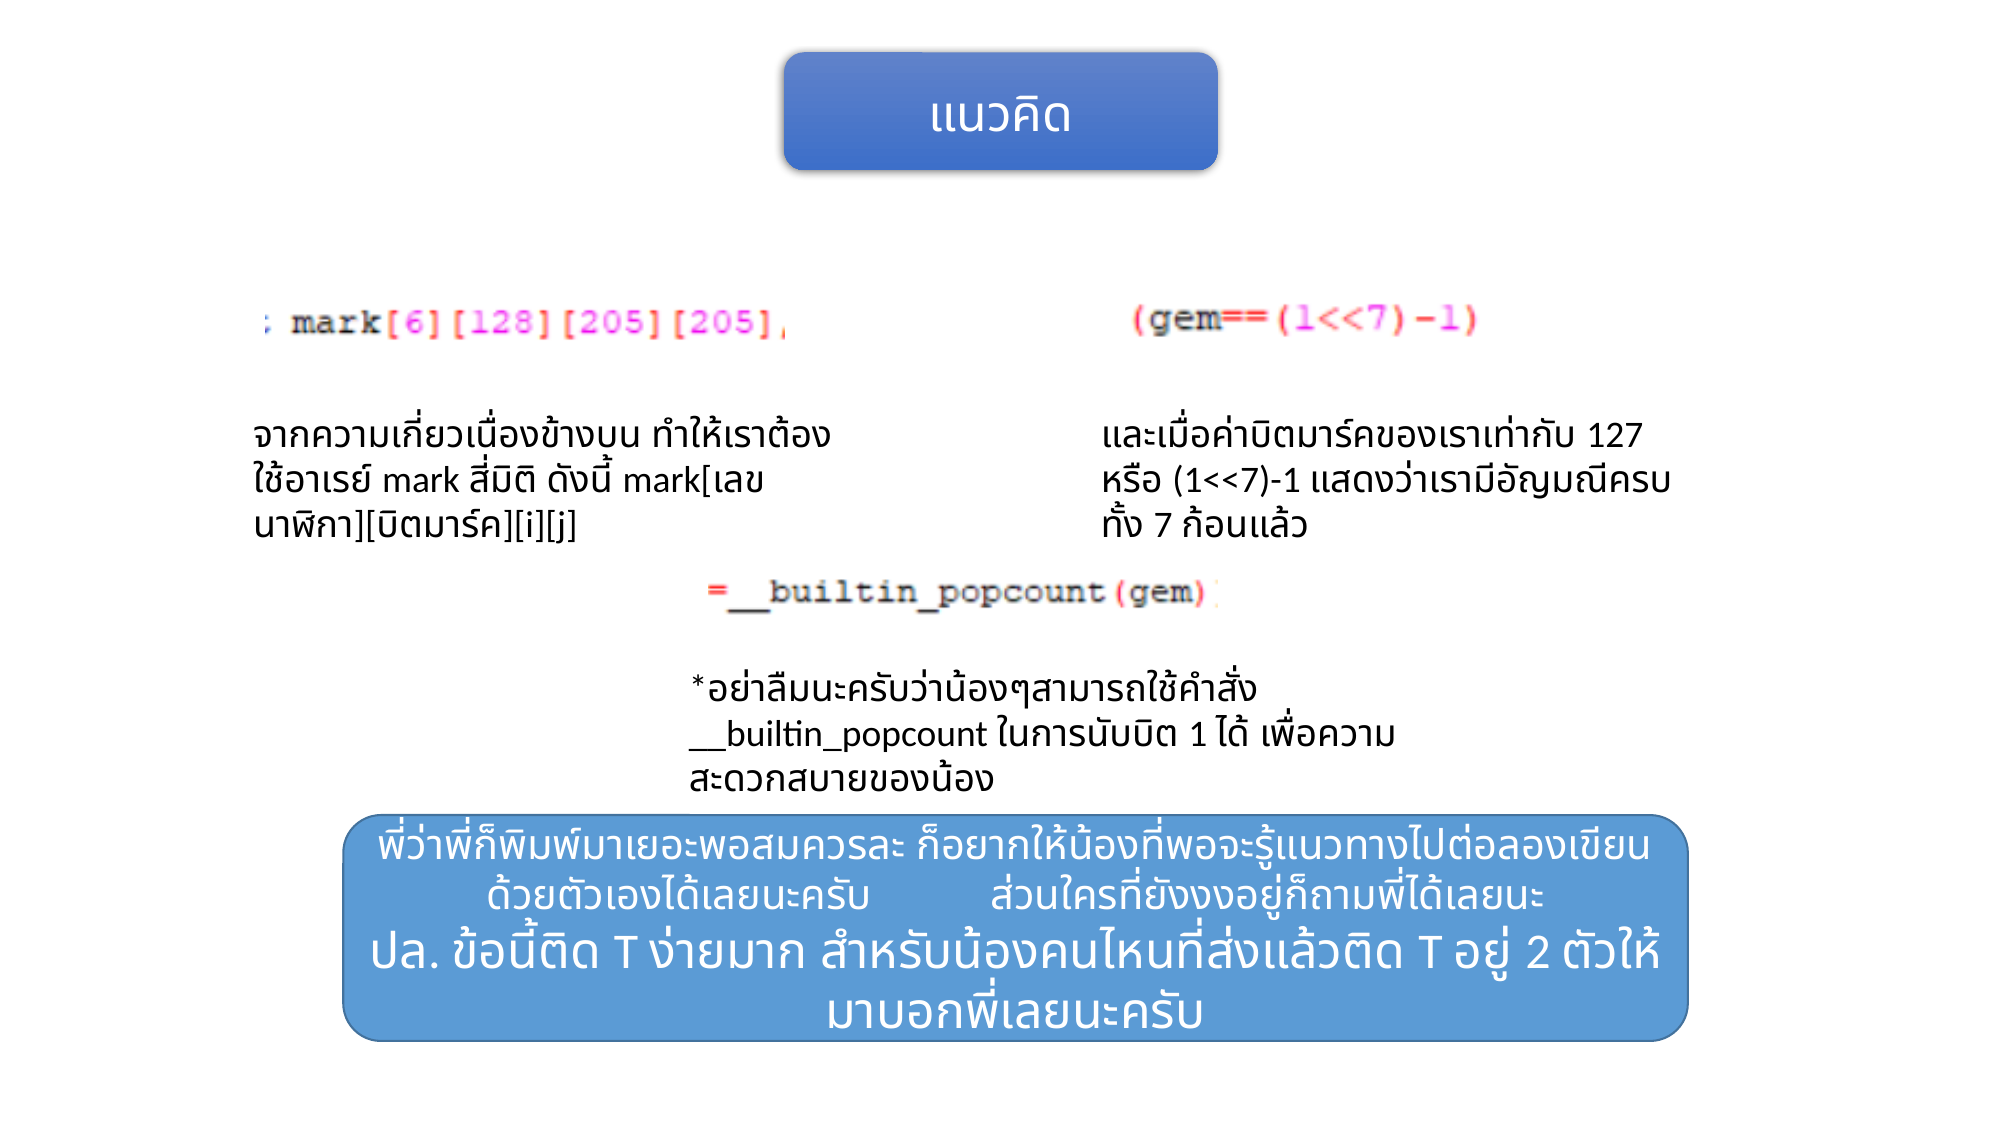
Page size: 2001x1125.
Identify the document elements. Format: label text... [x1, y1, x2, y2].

picture [265, 293, 785, 358]
text_box จากความเกี่ยวเนื่องข้างบน ทำให้เราต้องใช้อาเรย์ mark สี่มิติ ดังนี้ mark[เลขนาฬิกา][บิตมาร์ค][i][j] [238, 402, 855, 553]
text_box และเมื่อค่าบิตมาร์คของเราเท่ากับ 127 หรือ (1<<7)-1 แสดงว่าเรามีอัญมณีครบทั้ง 7 ก้อนแล้ว [1086, 402, 1688, 553]
picture [1130, 293, 1480, 359]
text_box พี่ว่าพี่ก็พิมพ์มาเยอะพอสมควรละ ก็อยากให้น้องที่พอจะรู้แนวทางไปต่อลองเขียนด้วยตัวเองได้เลยนะครับ ส่วนใครที่ยังงงอยู่ก็ถามพี่ได้เลยนะ ปล. ข้อนี้ติด T ง่ายมาก สำหรับน้องคนไหนที่ส่งแล้วติด T อยู่ 2 ตัวให้มาบอกพี่เลยนะครับ [342, 813, 1689, 1042]
text_box *อย่าลืมนะครับว่าน้องๆสามารถใช้คำสั่ง __builtin_popcount ในการนับบิต 1 ได้ เพื่อความสะดวกสบายของน้อง [674, 656, 1437, 807]
text_box แนวคิด [784, 52, 1218, 171]
picture [707, 559, 1218, 621]
